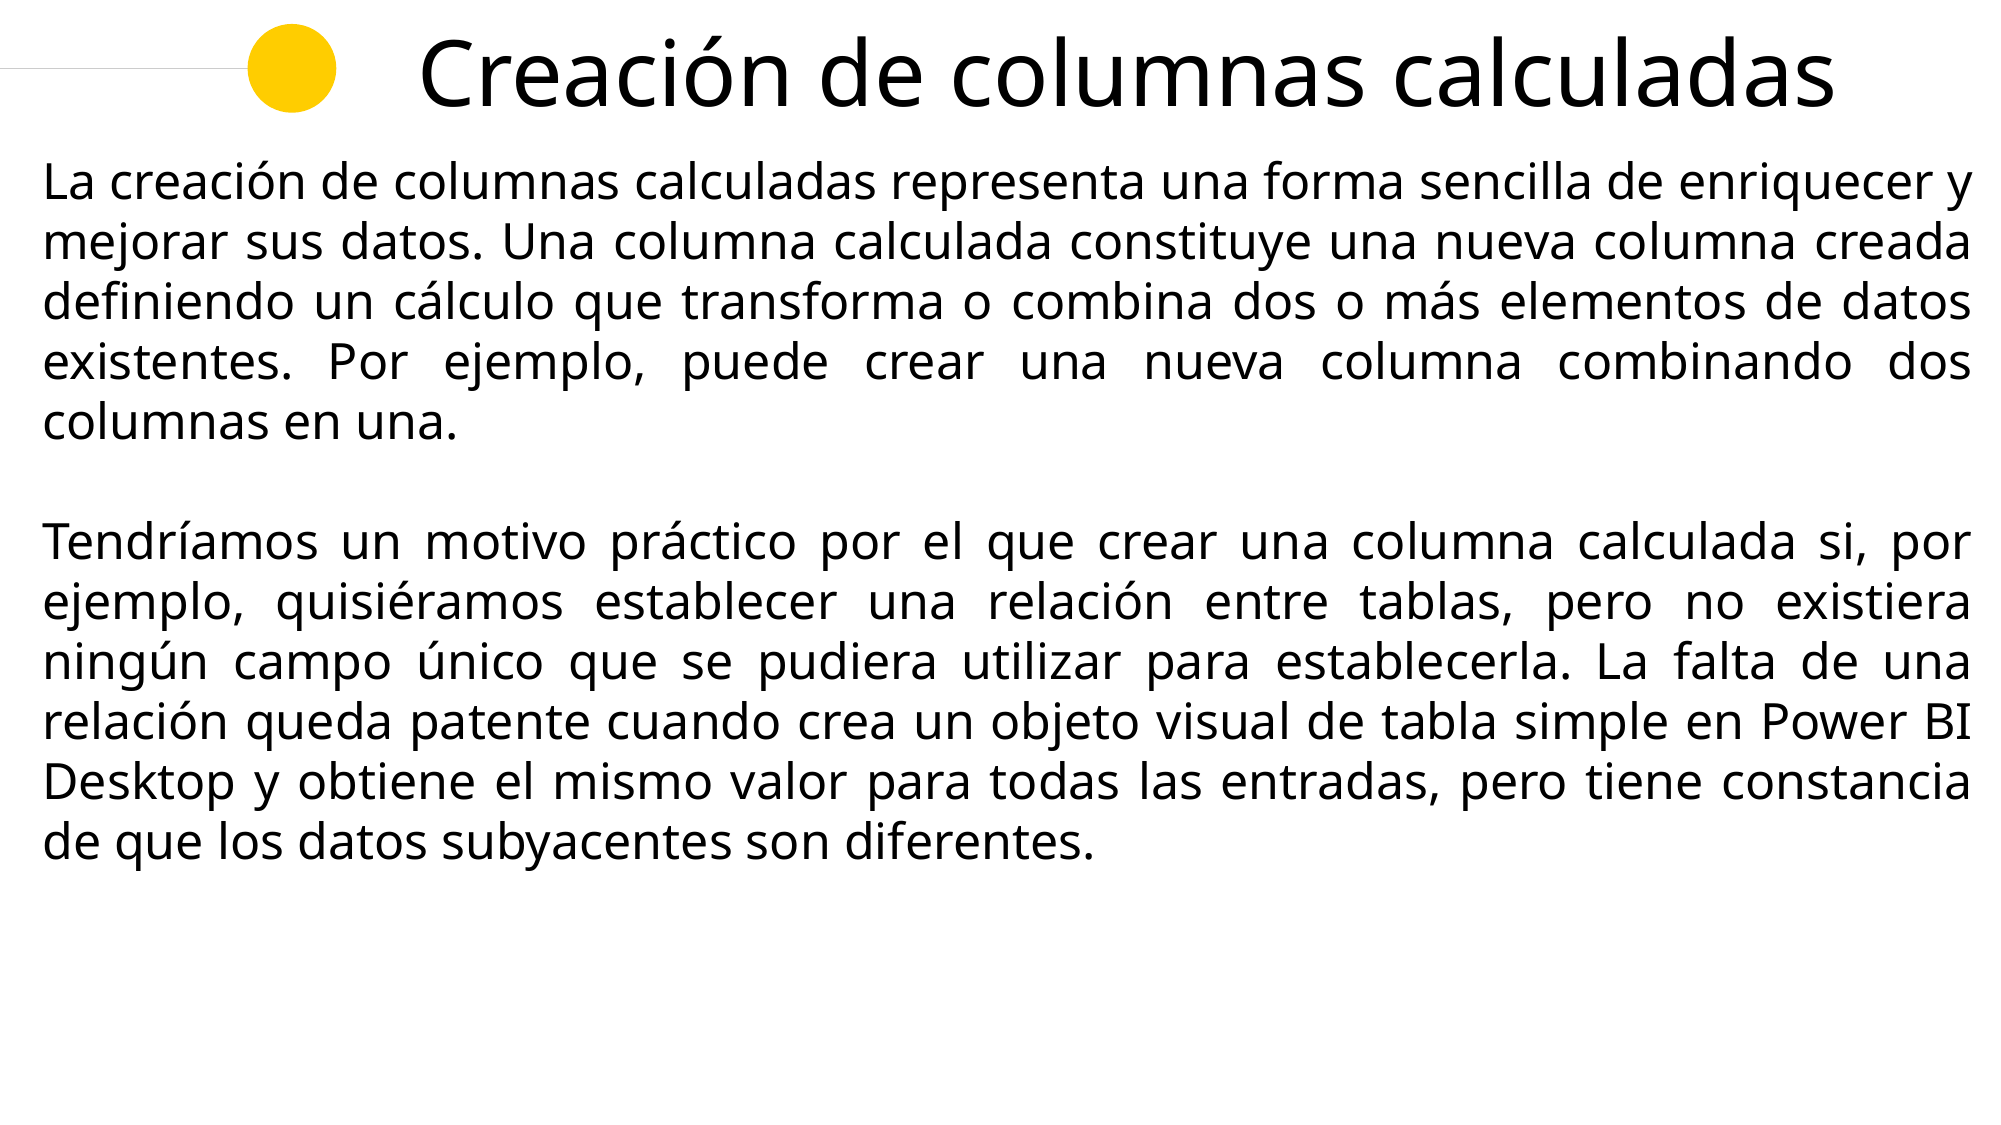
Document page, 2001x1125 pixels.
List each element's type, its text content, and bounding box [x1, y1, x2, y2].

text_box La creación de columnas calculadas representa una forma sencilla de enriquecer y mejorar sus datos. Una columna calculada constituye una nueva columna creada definiendo un cálculo que transforma o combina dos o más elementos de datos existentes. Por ejemplo, puede crear una nueva columna combinando dos columnas en una. Tendríamos un motivo práctico por el que crear una columna calculada si, por ejemplo, quisiéramos establecer una relación entre tablas, pero no existiera ningún campo único que se pudiera utilizar para establecerla. La falta de una relación queda patente cuando crea un objeto visual de tabla simple en Power BI Desktop y obtiene el mismo valor para todas las entradas, pero tiene constancia de que los datos subyacentes son diferentes. [27, 142, 1989, 877]
title Creación de columnas calculadas [402, 22, 1989, 118]
